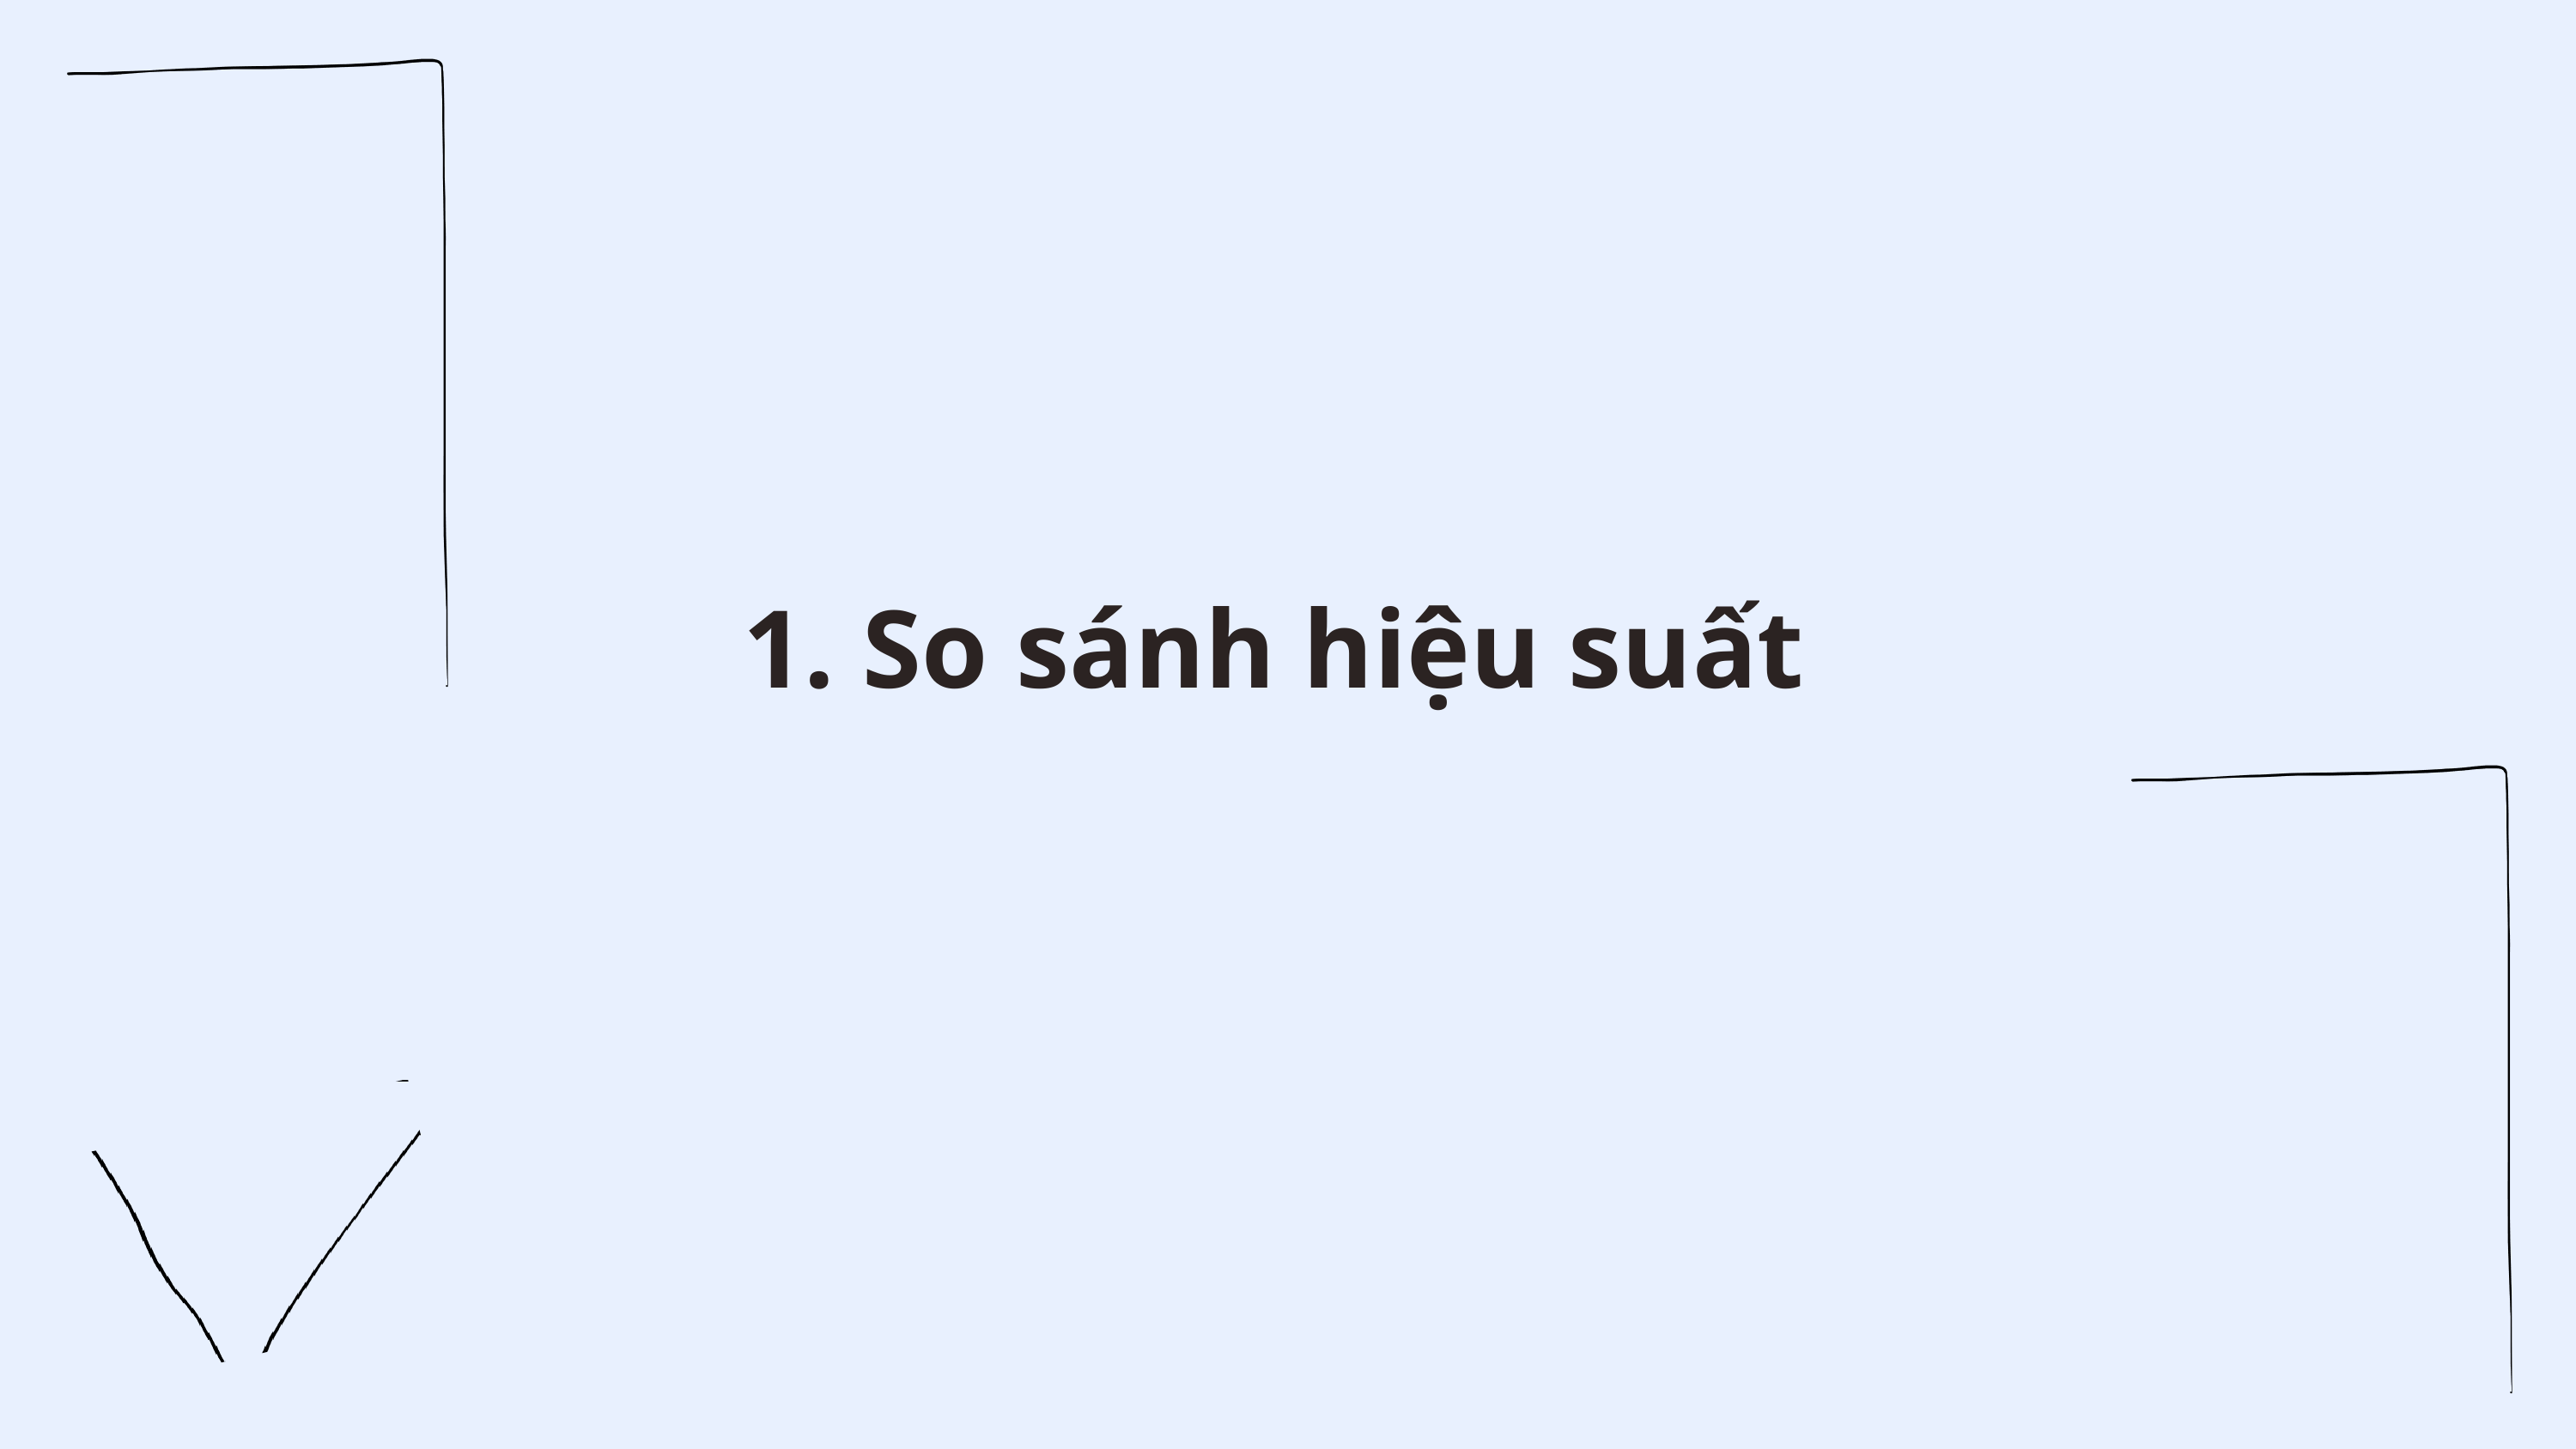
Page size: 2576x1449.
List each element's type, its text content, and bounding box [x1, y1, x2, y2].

text_box [54, 1078, 461, 1389]
text_box [2131, 764, 2512, 1394]
text_box 1. So sánh hiệu suất [254, 559, 2322, 710]
text_box [67, 58, 448, 688]
